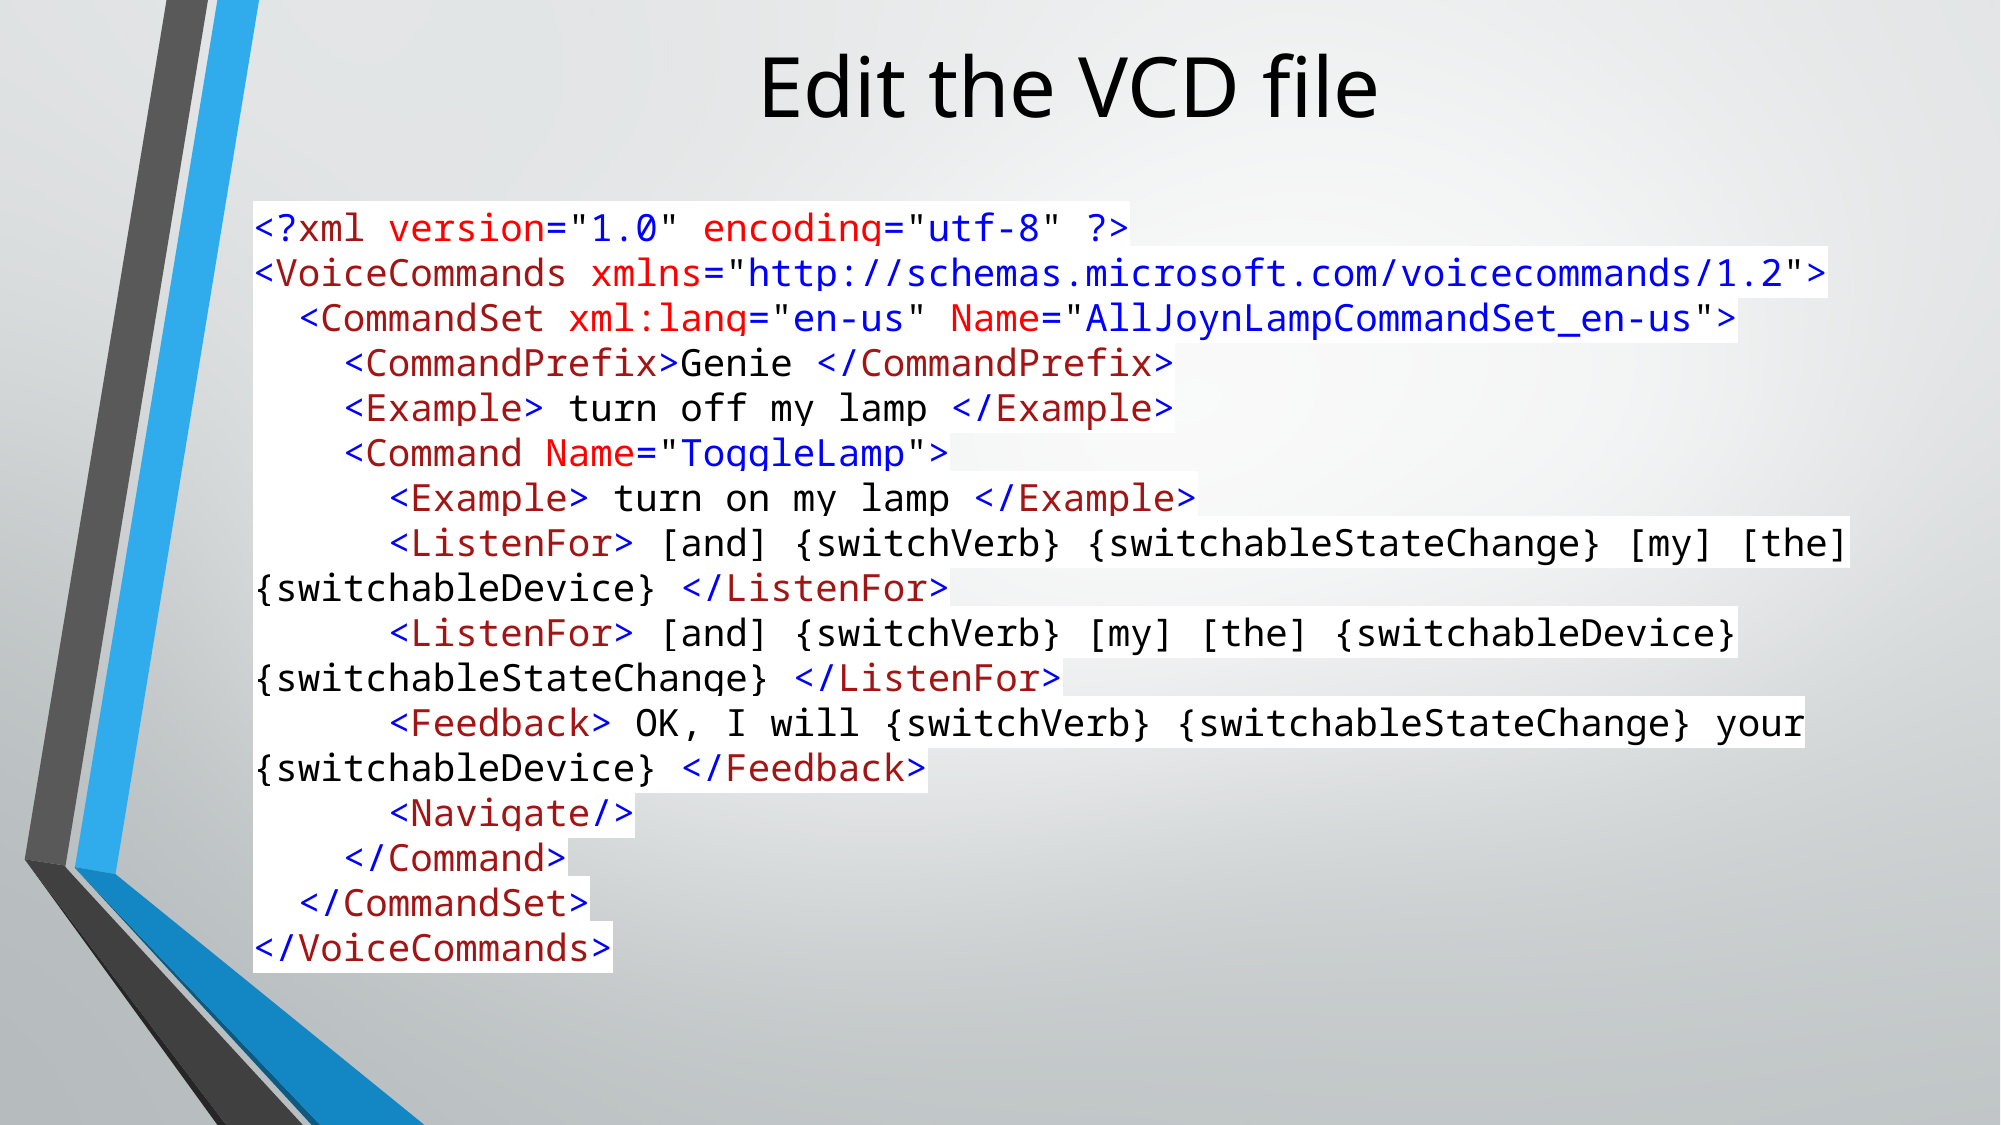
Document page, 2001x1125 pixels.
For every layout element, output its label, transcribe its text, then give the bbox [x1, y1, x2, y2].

text_box <?xml version="1.0" encoding="utf-8" ?> <VoiceCommands xmlns="http://schemas.microsoft.com/voicecommands/1.2"> <CommandSet xml:lang="en-us" Name="AllJoynLampCommandSet_en-us"> <CommandPrefix>Genie </CommandPrefix> <Example> turn off my lamp </Example> <Command Name="ToggleLamp"> <Example> turn on my lamp </Example> <ListenFor> [and] {switchVerb} {switchableStateChange} [my] [the] {switchableDevice} </ListenFor> <ListenFor> [and] {switchVerb} [my] [the] {switchableDevice} {switchableStateChange} </ListenFor> <Feedback> OK, I will {switchVerb} {switchableStateChange} your {switchableDevice} </Feedback> <Navigate/> </Command> </CommandSet> </VoiceCommands> [238, 196, 1983, 977]
title Edit the VCD file [247, 0, 1891, 196]
